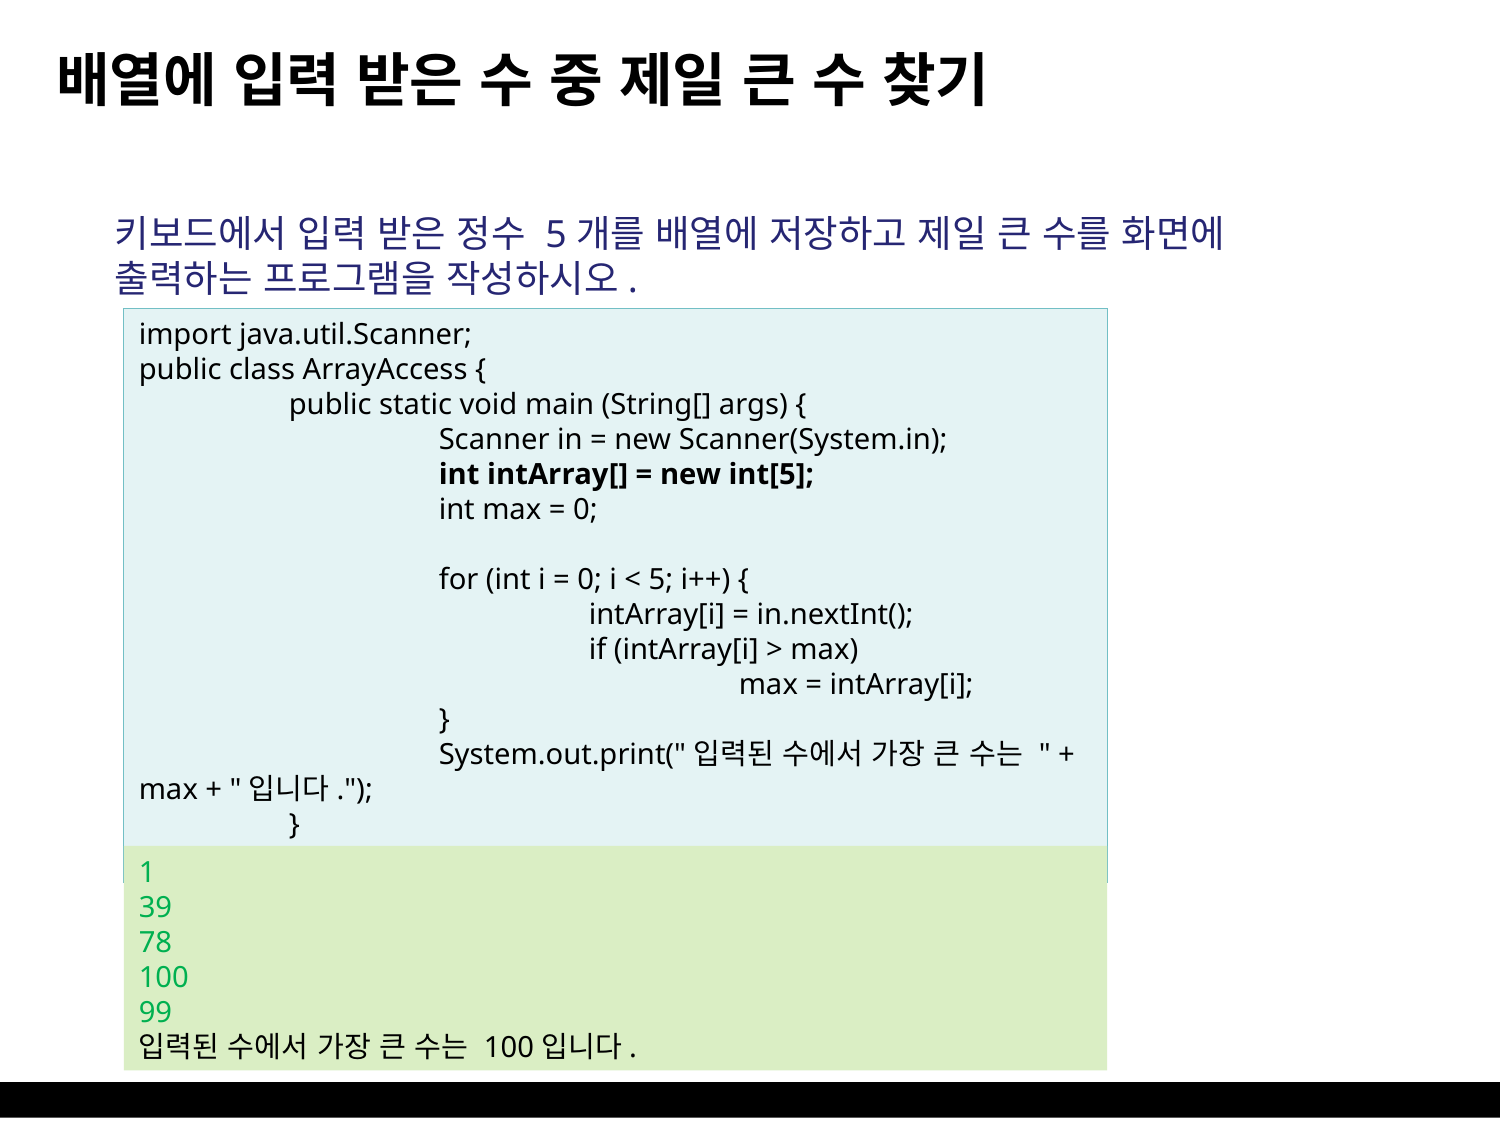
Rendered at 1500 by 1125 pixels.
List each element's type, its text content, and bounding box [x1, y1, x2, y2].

text_box [0, 0, 1500, 75]
title 배열에 입력 받은 수 중 제일 큰 수 찾기 [41, 75, 1459, 138]
text_box 키보드에서 입력 받은 정수 5개를 배열에 저장하고 제일 큰 수를 화면에 출력하는 프로그램을 작성하시오. [100, 202, 1383, 308]
text_box 1 39 78 100 99 입력된 수에서 가장 큰 수는 100입니다. [123, 845, 1108, 1071]
text_box import java.util.Scanner; public class ArrayAccess { public static void main (String[] args) { Scanner in = new Scanner(System.in); int intArray[] = new int[5]; int max = 0; for (int i = 0; i < 5; i++) { intArray[i] = in.nextInt(); if (intArray[i] > max) max = intArray[i]; } System.out.print("입력된 수에서 가장 큰 수는 " + max + "입니다."); } } [123, 308, 1108, 845]
